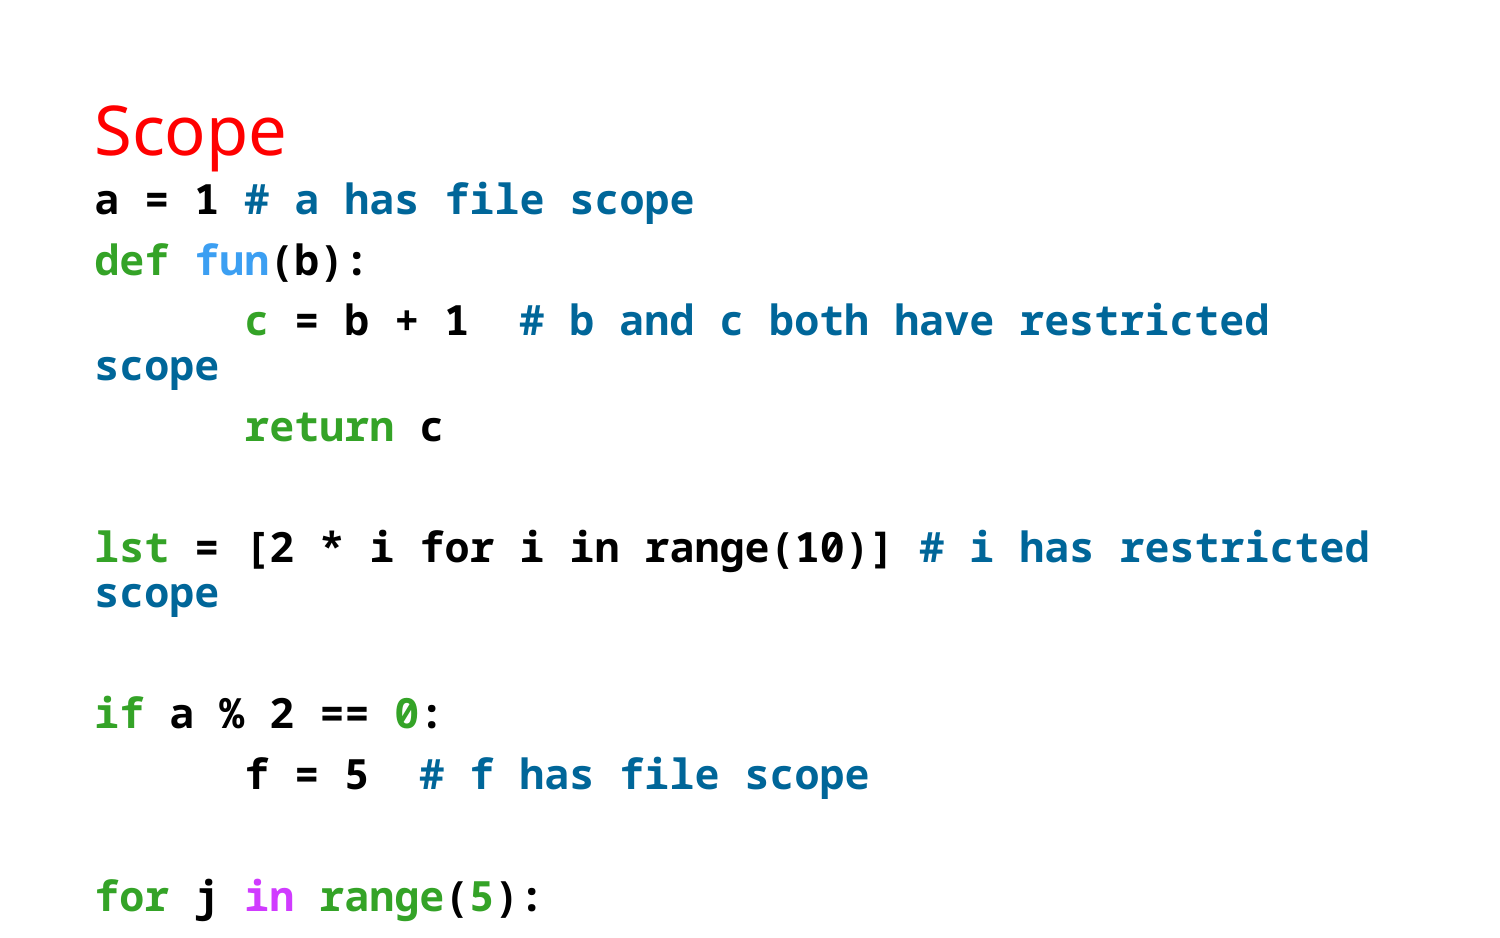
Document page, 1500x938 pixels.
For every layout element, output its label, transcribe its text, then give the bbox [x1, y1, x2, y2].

list a = 1 # a has file scope def fun(b): c = b + 1 # b and c both have restricted scope return c lst = [2 * i for i in range(10)] # i has restricted scope if a % 2 == 0: f = 5 # f has file scope for j in range(5): g = 5 * j # g and i have file scope [79, 171, 1401, 927]
title Scope [79, 76, 1237, 171]
